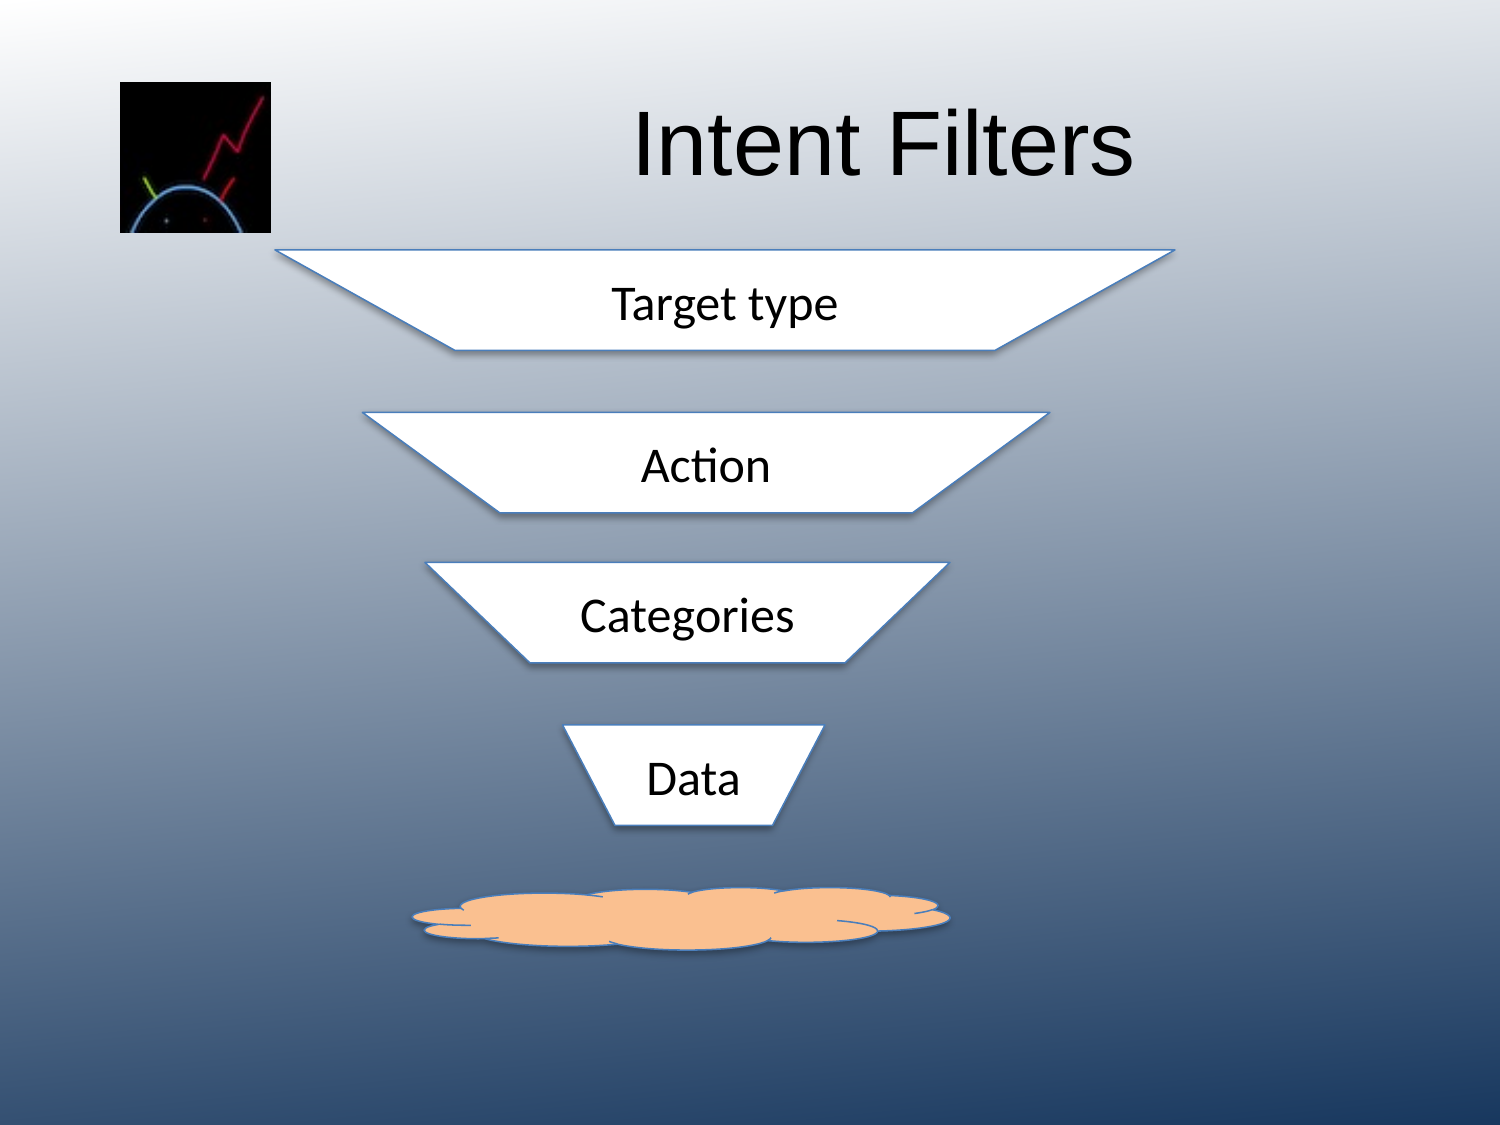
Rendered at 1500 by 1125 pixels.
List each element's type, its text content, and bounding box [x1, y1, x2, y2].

title Intent Filters [342, 45, 1425, 233]
picture [120, 82, 271, 233]
text_box Data [561, 724, 826, 827]
text_box Target type [274, 249, 1176, 352]
text_box Action [361, 411, 1051, 514]
text_box Categories [424, 561, 951, 664]
text_box [411, 886, 951, 951]
